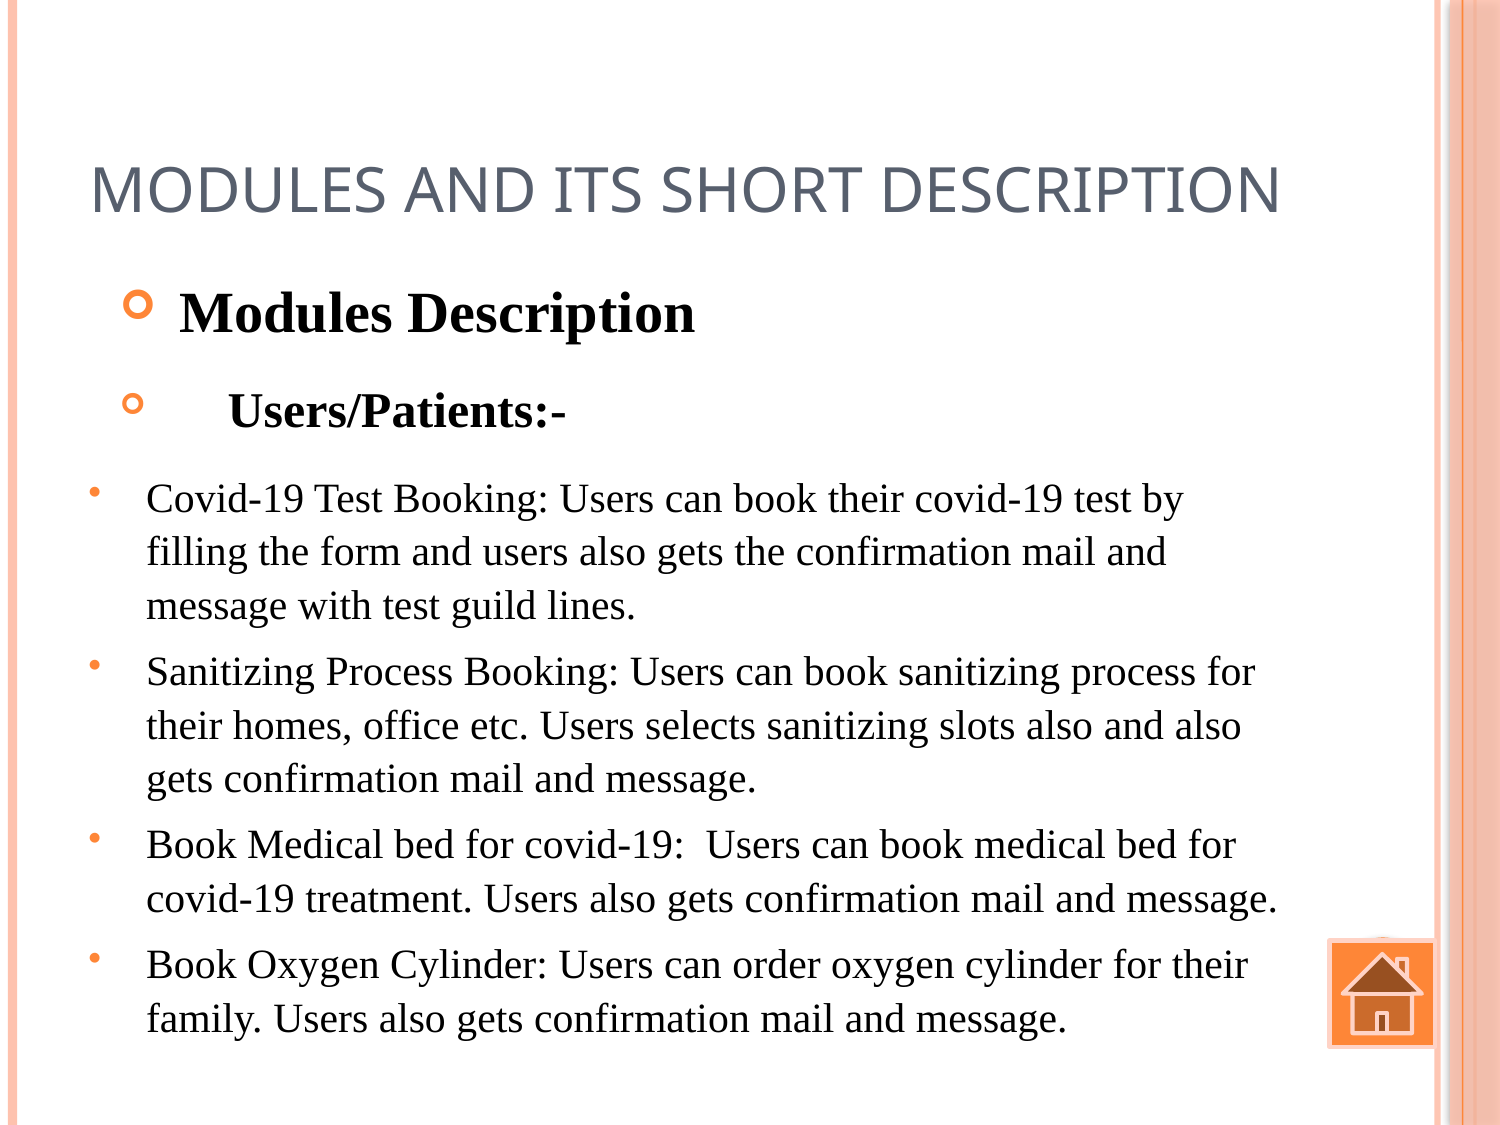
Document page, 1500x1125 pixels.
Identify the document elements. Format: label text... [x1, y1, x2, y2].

title Modules and its short description [75, 45, 1300, 233]
list Modules Description Users/Patients:- Covid-19 Test Booking: Users can book their covid-19 test by filling the form and users also gets the confirmation mail and message with test guild lines. Sanitizing Process Booking: Users can book sanitizing process for their homes, office etc. Users selects sanitizing slots also and also gets confirmation mail and message. Book Medical bed for covid-19: Users can book medical bed for covid-19 treatment. Users also gets confirmation mail and message. Book Oxygen Cylinder: Users can order oxygen cylinder for their family. Users also gets confirmation mail and message. [75, 262, 1300, 1062]
text_box [1327, 938, 1437, 1049]
